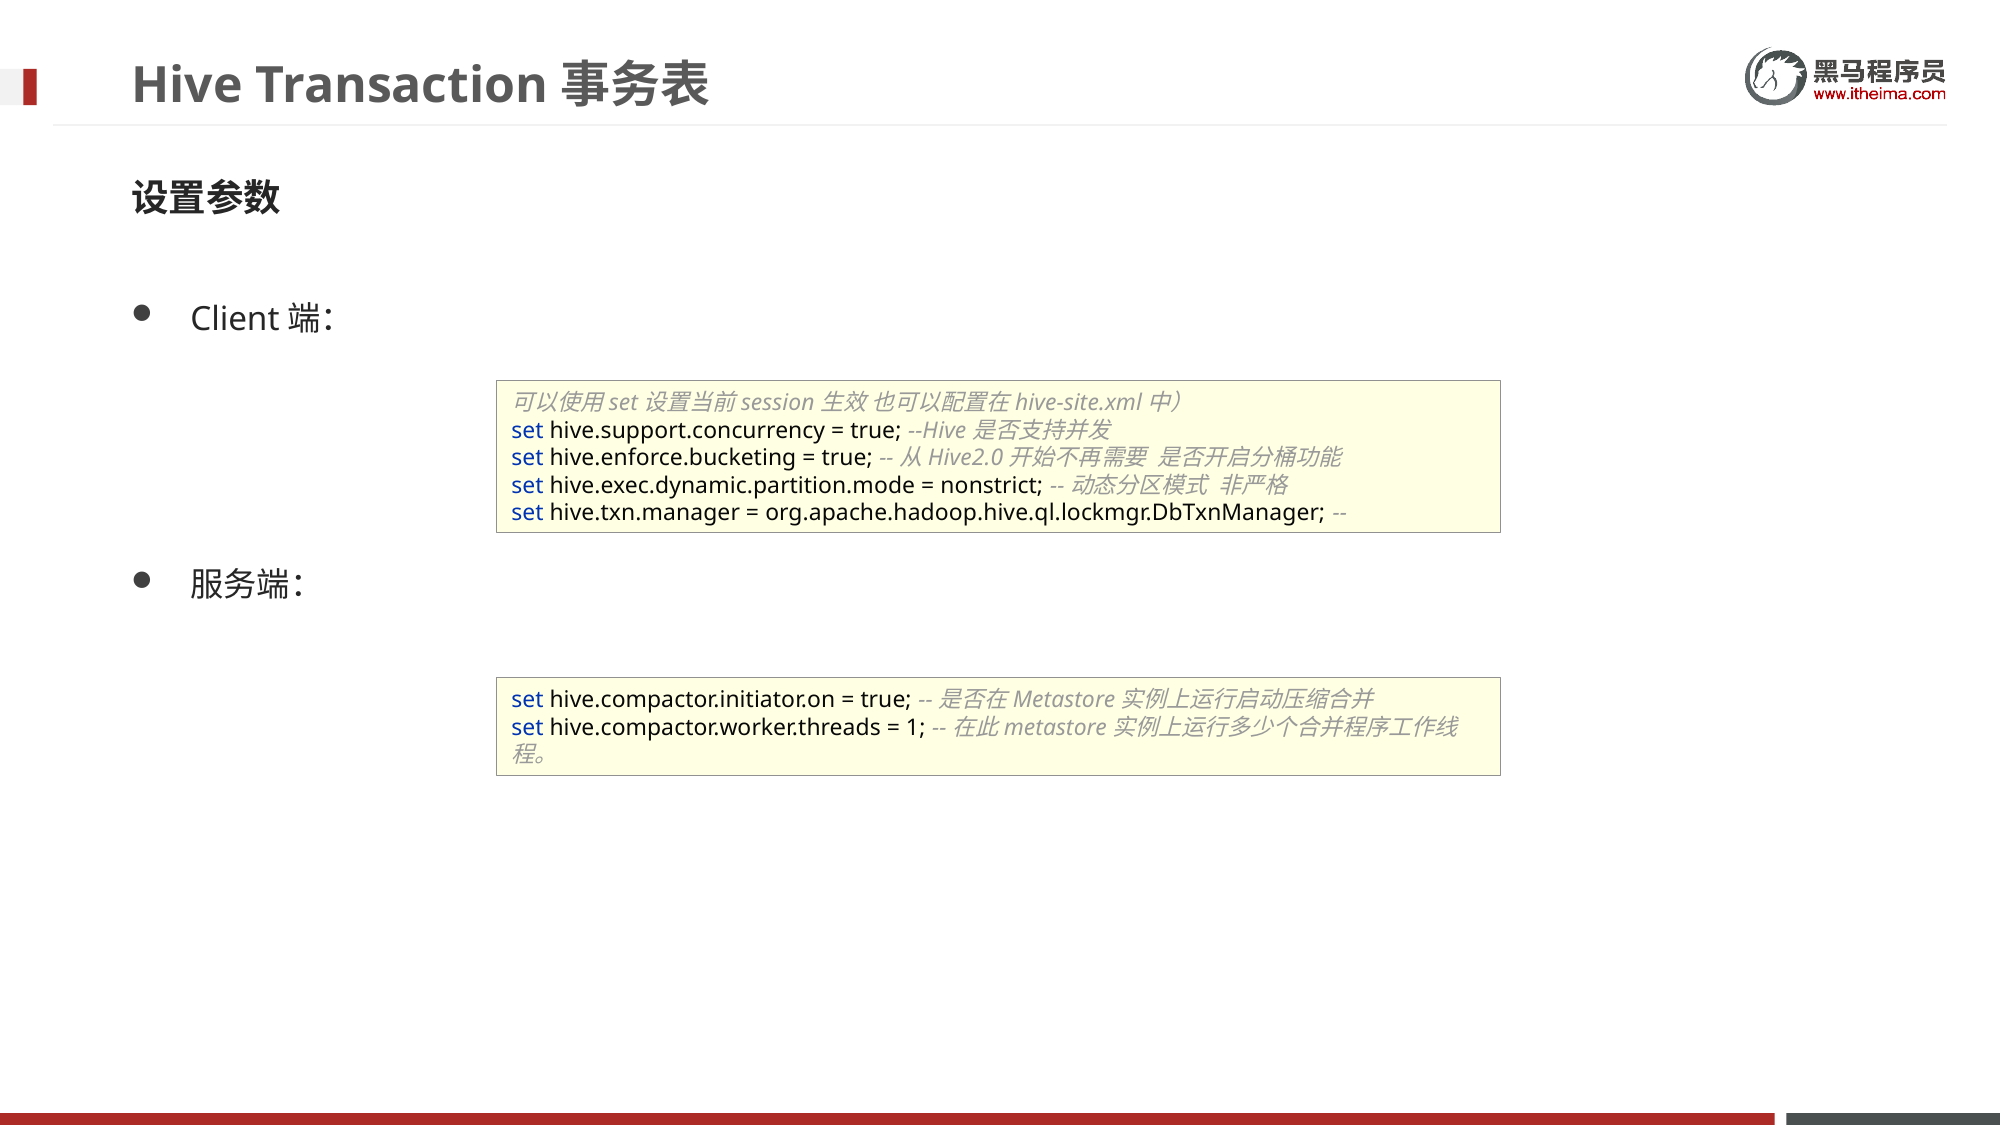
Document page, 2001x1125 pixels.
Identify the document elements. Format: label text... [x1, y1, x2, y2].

text_box set hive.compactor.initiator.on = true; --是否在Metastore实例上运行启动压缩合并 set hive.compactor.worker.threads = 1; --在此metastore实例上运行多少个合并程序工作线程。 [496, 677, 1500, 775]
title Hive Transaction事务表 [116, 40, 1556, 125]
picture [1744, 46, 1946, 106]
list Client端： 服务端： [116, 270, 1880, 963]
text_box 可以使用set设置当前session生效 也可以配置在hive-site.xml中） set hive.support.concurrency = true; --Hive是否支持并发 set hive.enforce.bucketing = true; --从Hive2.0开始不再需要 是否开启分桶功能 set hive.exec.dynamic.partition.mode = nonstrict; --动态分区模式 非严格 set hive.txn.manager = org.apache.hadoop.hive.ql.lockmgr.DbTxnManager; -- [496, 380, 1500, 533]
list 设置参数 [116, 154, 1880, 239]
